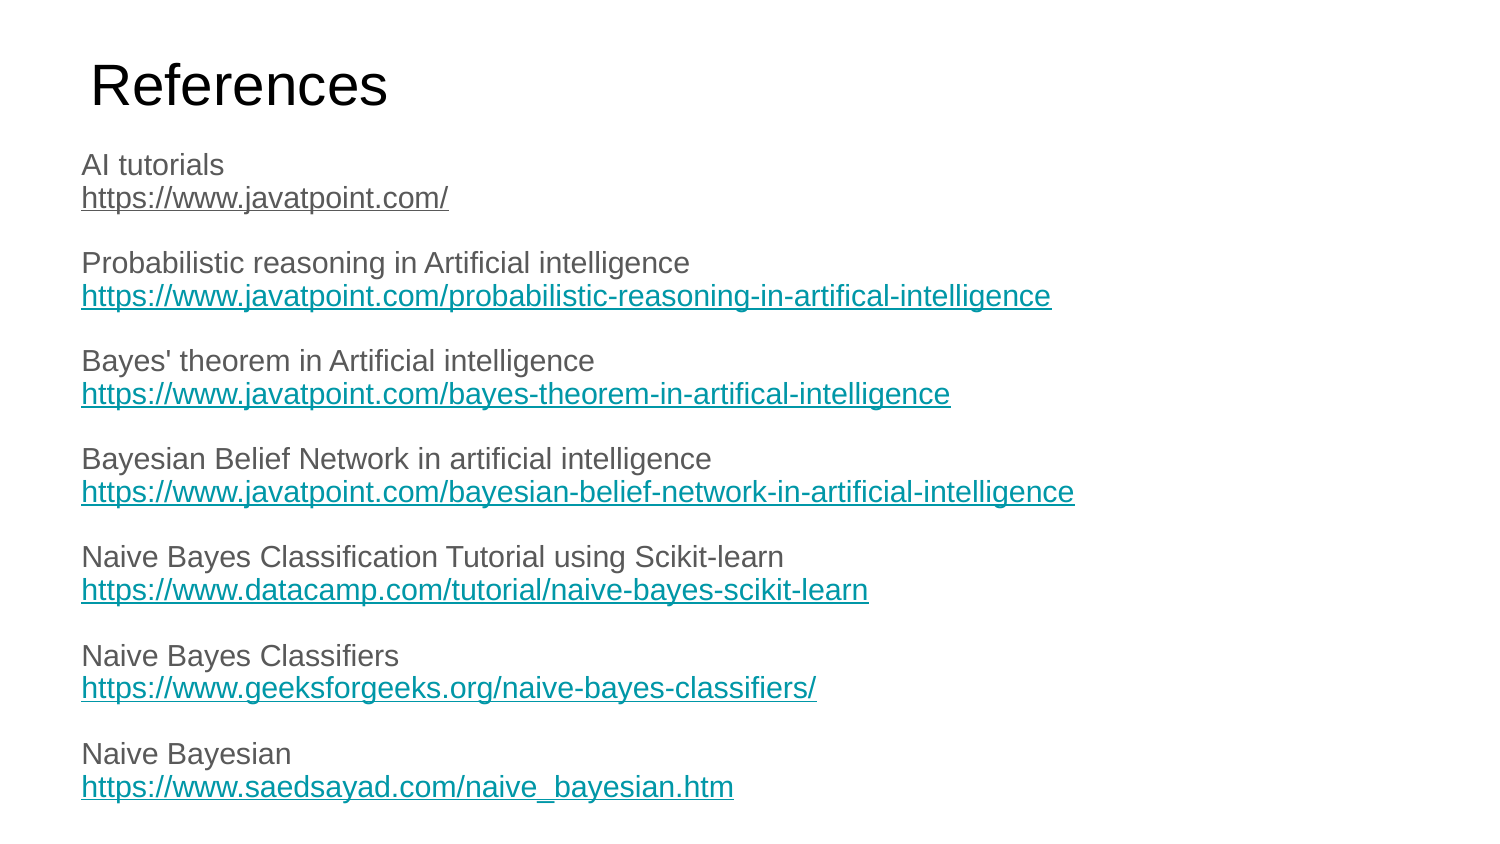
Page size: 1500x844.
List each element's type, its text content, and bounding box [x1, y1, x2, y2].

title References [79, 44, 727, 129]
list AI tutorials https://www.javatpoint.com/ Probabilistic reasoning in Artificial intelligence https://www.javatpoint.com/probabilistic-reasoning-in-artifical-intelligence Bayes' theorem in Artificial intelligence https://www.javatpoint.com/bayes-theorem-in-artifical-intelligence Bayesian Belief Network in artificial intelligence https://www.javatpoint.com/bayesian-belief-network-in-artificial-intelligence Naive Bayes Classification Tutorial using Scikit-learn https://www.datacamp.com/tutorial/naive-bayes-scikit-learn Naive Bayes Classifiers https://www.geeksforgeeks.org/naive-bayes-classifiers/ Naive Bayesian https://www.saedsayad.com/naive_bayesian.htm [70, 143, 1403, 816]
